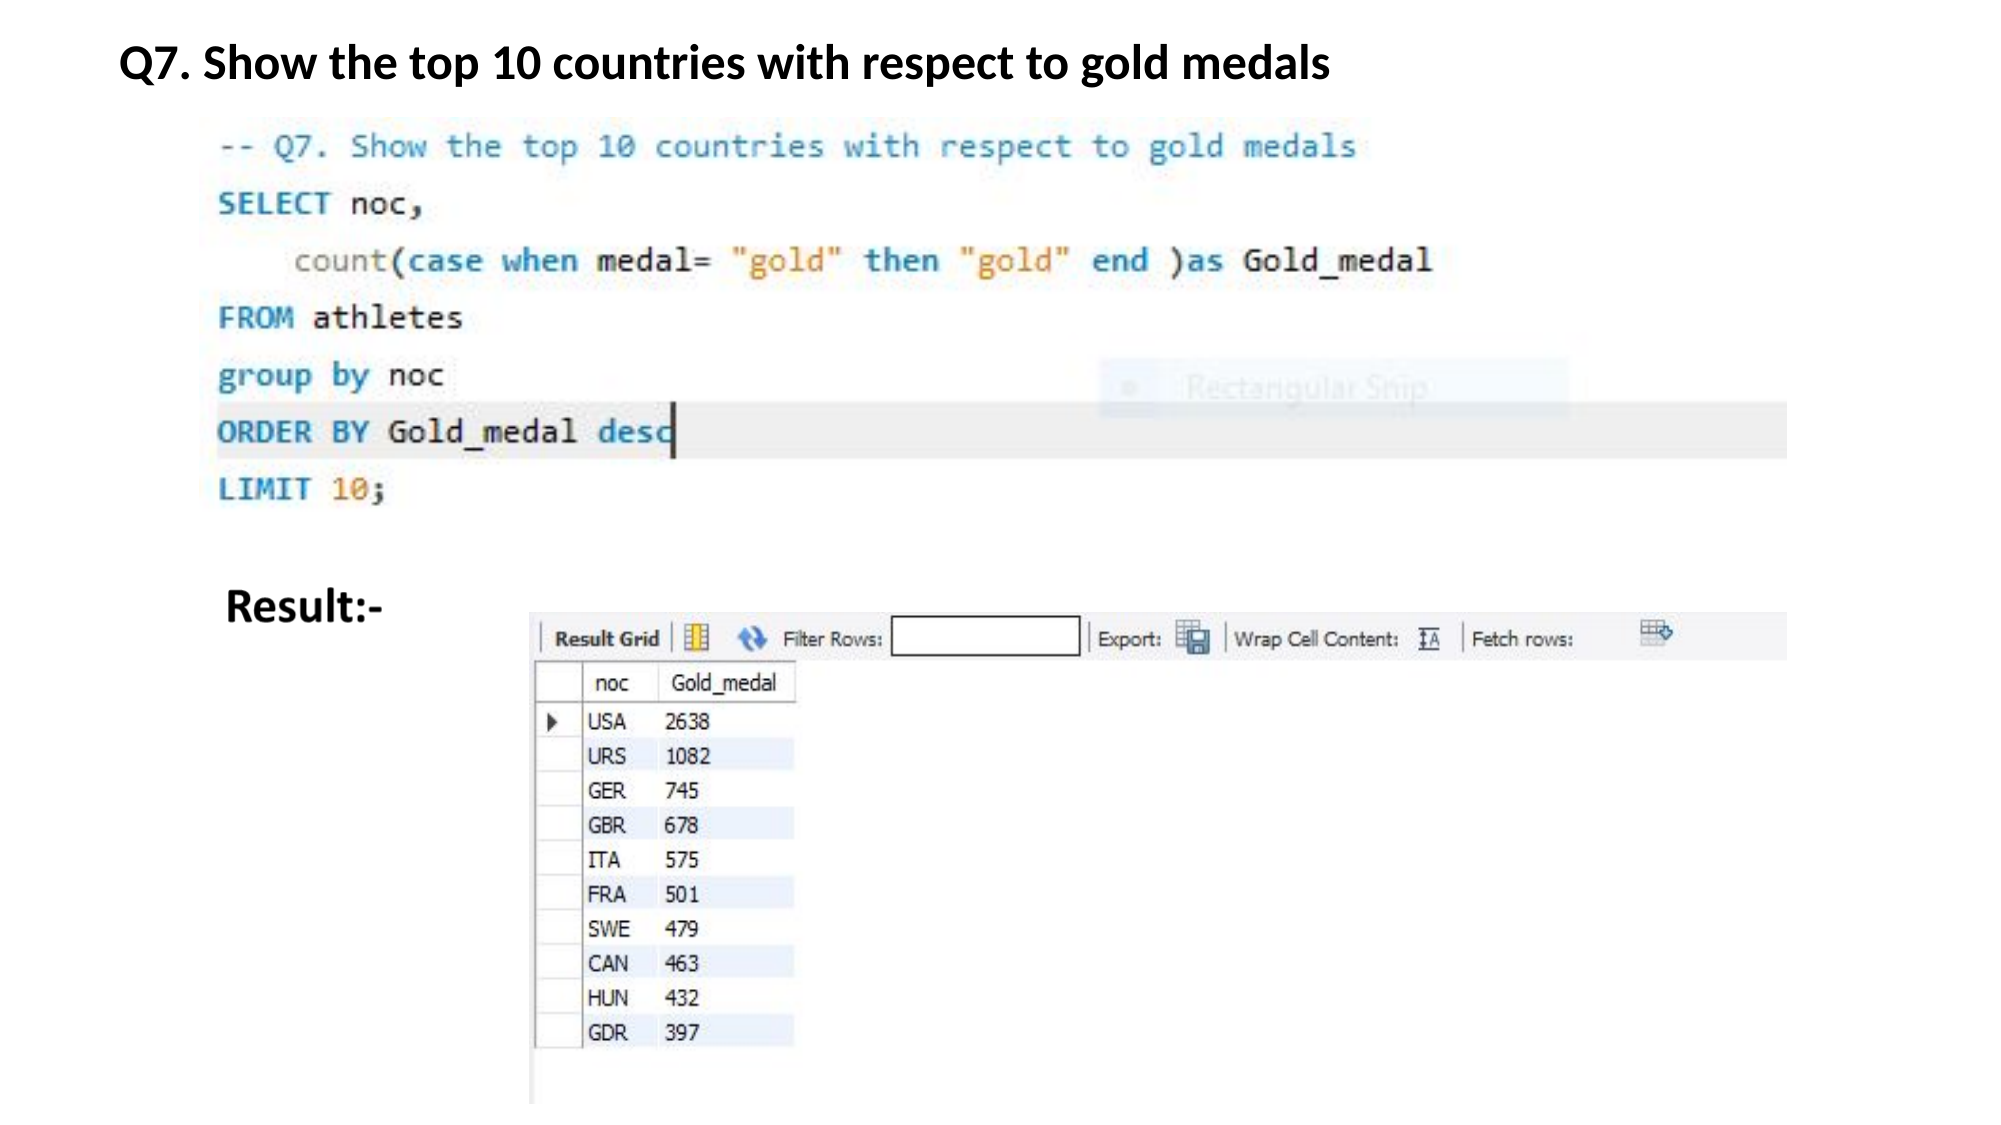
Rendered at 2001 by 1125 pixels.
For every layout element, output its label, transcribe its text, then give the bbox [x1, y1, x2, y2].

picture [194, 117, 1787, 666]
text_box Q7. Show the top 10 countries with respect to gold medals [104, 21, 1362, 97]
picture [529, 612, 1787, 1104]
